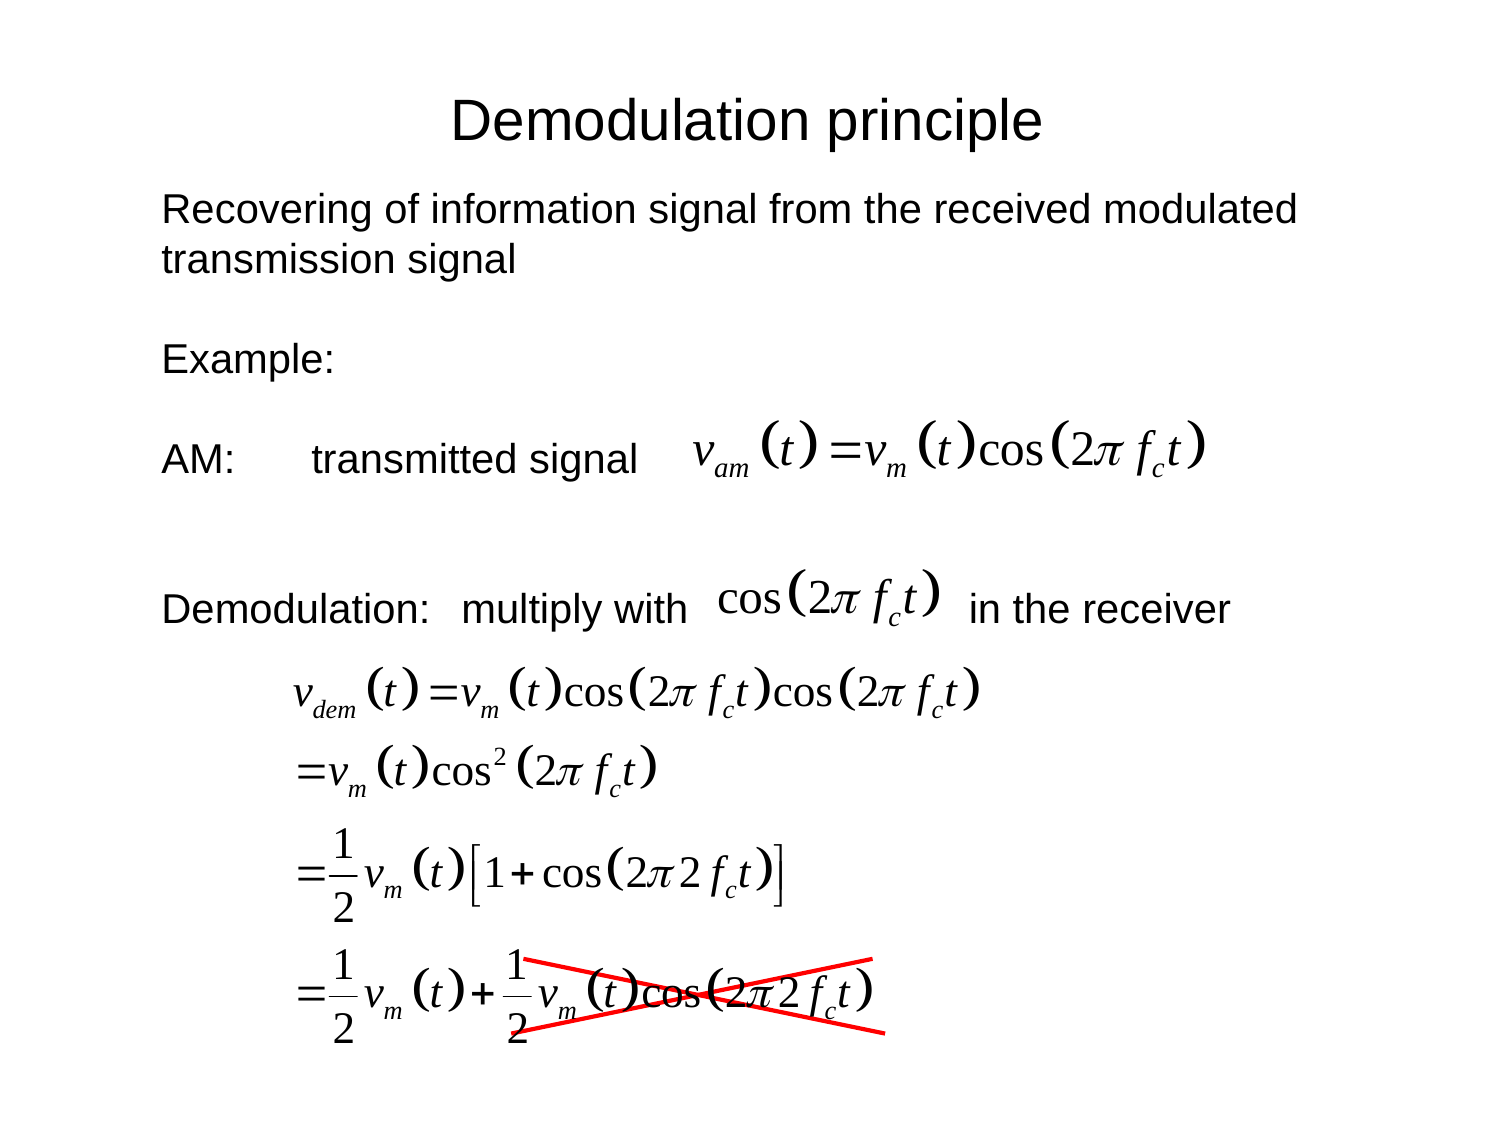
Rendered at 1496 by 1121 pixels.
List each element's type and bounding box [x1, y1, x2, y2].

text_box [435, 74, 1061, 160]
text_box [146, 174, 1350, 643]
text_box [286, 659, 985, 1052]
